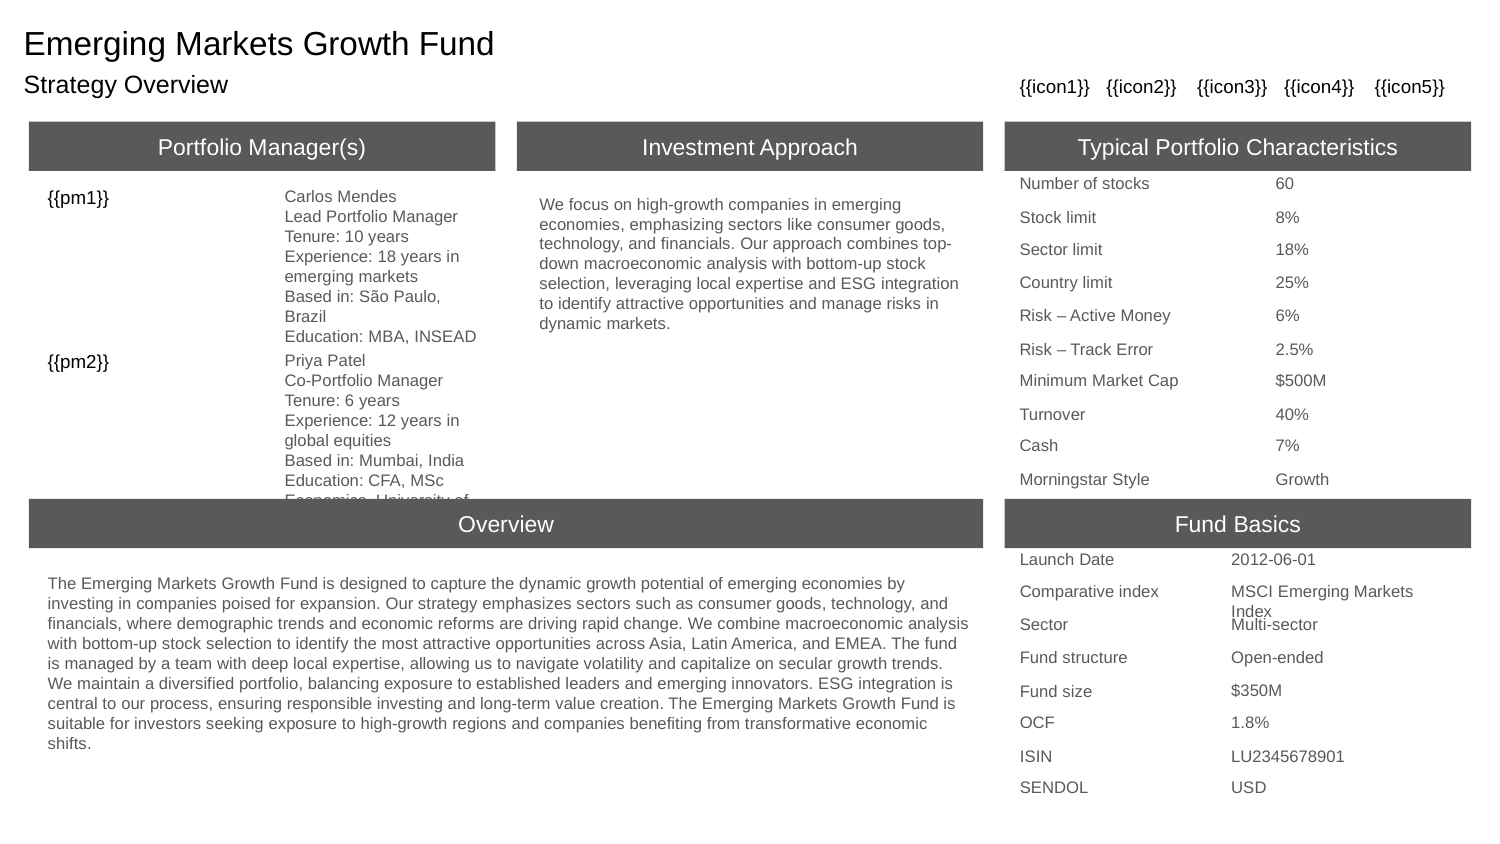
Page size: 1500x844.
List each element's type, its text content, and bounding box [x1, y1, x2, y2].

text_box {{icon2}} [1091, 59, 1182, 118]
text_box $500M [1260, 354, 1459, 388]
text_box {{icon1}} [1004, 59, 1091, 118]
text_box Sector limit [1004, 223, 1203, 257]
text_box Risk – Track Error [1004, 323, 1203, 354]
text_box Strategy Overview [8, 53, 622, 112]
text_box 6% [1260, 289, 1459, 323]
text_box {{pm2}} [32, 334, 231, 488]
text_box {{icon5}} [1381, 59, 1471, 118]
text_box ISIN [1004, 730, 1183, 762]
text_box 60 [1260, 158, 1459, 192]
text_box Carlos Mendes Lead Portfolio Manager Tenure: 10 years Experience: 18 years in emerging markets Based in: São Paulo, Brazil Education: MBA, INSEAD [269, 171, 496, 316]
text_box Sector [1004, 599, 1183, 631]
text_box Cash [1004, 420, 1203, 453]
text_box MSCI Emerging Markets Index [1216, 565, 1471, 599]
text_box Typical Portfolio Characteristics [1004, 121, 1472, 171]
text_box Overview [28, 498, 984, 549]
text_box Risk – Active Money [1004, 289, 1203, 323]
text_box OCF [1004, 696, 1183, 730]
text_box {{icon3}} [1182, 59, 1269, 118]
text_box 40% [1260, 388, 1459, 420]
text_box 1.8% [1216, 696, 1471, 730]
text_box LU2345678901 [1216, 730, 1471, 762]
text_box Open-ended [1216, 631, 1471, 665]
text_box USD [1216, 762, 1471, 821]
text_box Launch Date [1004, 533, 1183, 565]
text_box Growth [1260, 453, 1459, 512]
text_box Fund Basics [1004, 498, 1472, 549]
text_box {{pm1}} [32, 170, 231, 323]
text_box Morningstar Style [1004, 453, 1203, 512]
text_box {{icon4}} [1269, 59, 1381, 118]
text_box Fund structure [1004, 631, 1183, 665]
text_box Fund size [1004, 665, 1183, 696]
text_box Priya Patel Co-Portfolio Manager Tenure: 6 years Experience: 12 years in global equities Based in: Mumbai, India Education: CFA, MSc Economics, University of Mumbai [269, 334, 512, 480]
text_box 2.5% [1260, 323, 1459, 354]
text_box 7% [1260, 420, 1459, 453]
text_box Multi-sector [1216, 599, 1471, 631]
text_box $350M [1216, 665, 1471, 696]
text_box Stock limit [1004, 192, 1203, 223]
text_box Comparative index [1004, 565, 1183, 599]
text_box The Emerging Markets Growth Fund is designed to capture the dynamic growth potential of emerging economies by investing in companies poised for expansion. Our strategy emphasizes sectors such as consumer goods, technology, and financials, where demographic trends and economic reforms are driving rapid change. We combine macroeconomic analysis with bottom-up stock selection to identify the most attractive opportunities across Asia, Latin America, and EMEA. The fund is managed by a team with deep local expertise, allowing us to navigate volatility and capitalize on secular growth trends. We maintain a diversified portfolio, balancing exposure to established leaders and emerging innovators. ESG integration is central to our process, ensuring responsible investing and long-term value creation. The Emerging Markets Growth Fund is suitable for investors seeking exposure to high-growth regions and companies benefiting from transformative economic shifts. [32, 558, 987, 783]
text_box Emerging Markets Growth Fund [8, 7, 622, 53]
text_box SENDOL [1004, 762, 1183, 821]
text_box Number of stocks [1004, 158, 1203, 192]
text_box 8% [1260, 192, 1459, 223]
text_box 2012-06-01 [1216, 533, 1471, 565]
text_box We focus on high-growth companies in emerging economies, emphasizing sectors like consumer goods, technology, and financials. Our approach combines top-down macroeconomic analysis with bottom-up stock selection, leveraging local expertise and ESG integration to identify attractive opportunities and manage risks in dynamic markets. [524, 178, 984, 464]
text_box Turnover [1004, 388, 1203, 420]
text_box Portfolio Manager(s) [28, 121, 496, 171]
text_box Minimum Market Cap [1004, 354, 1203, 388]
text_box 18% [1260, 223, 1459, 257]
text_box Country limit [1004, 257, 1203, 289]
text_box Investment Approach [516, 121, 984, 171]
text_box 25% [1260, 257, 1459, 289]
